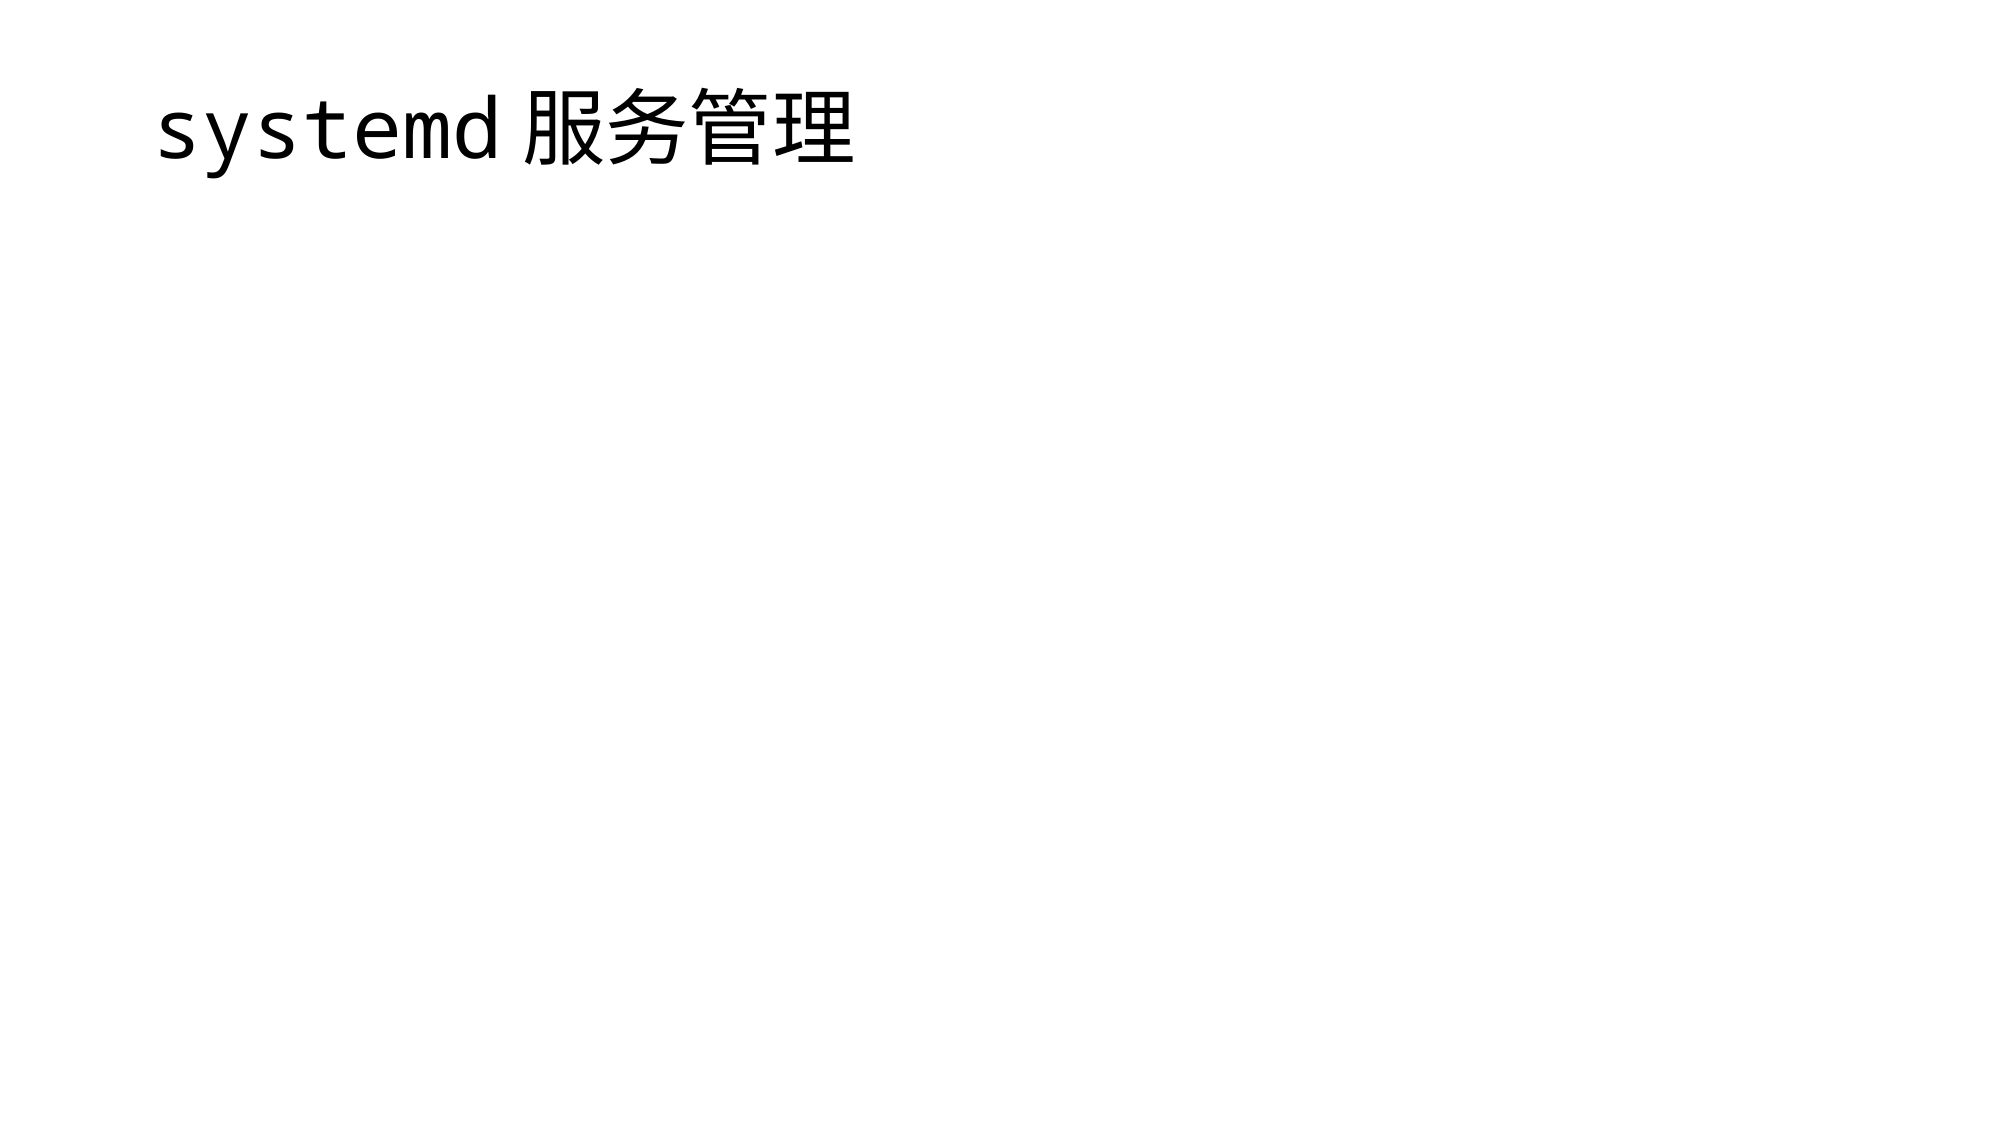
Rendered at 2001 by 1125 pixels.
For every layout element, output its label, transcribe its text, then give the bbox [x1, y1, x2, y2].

title systemd服务管理 [137, 59, 1863, 204]
